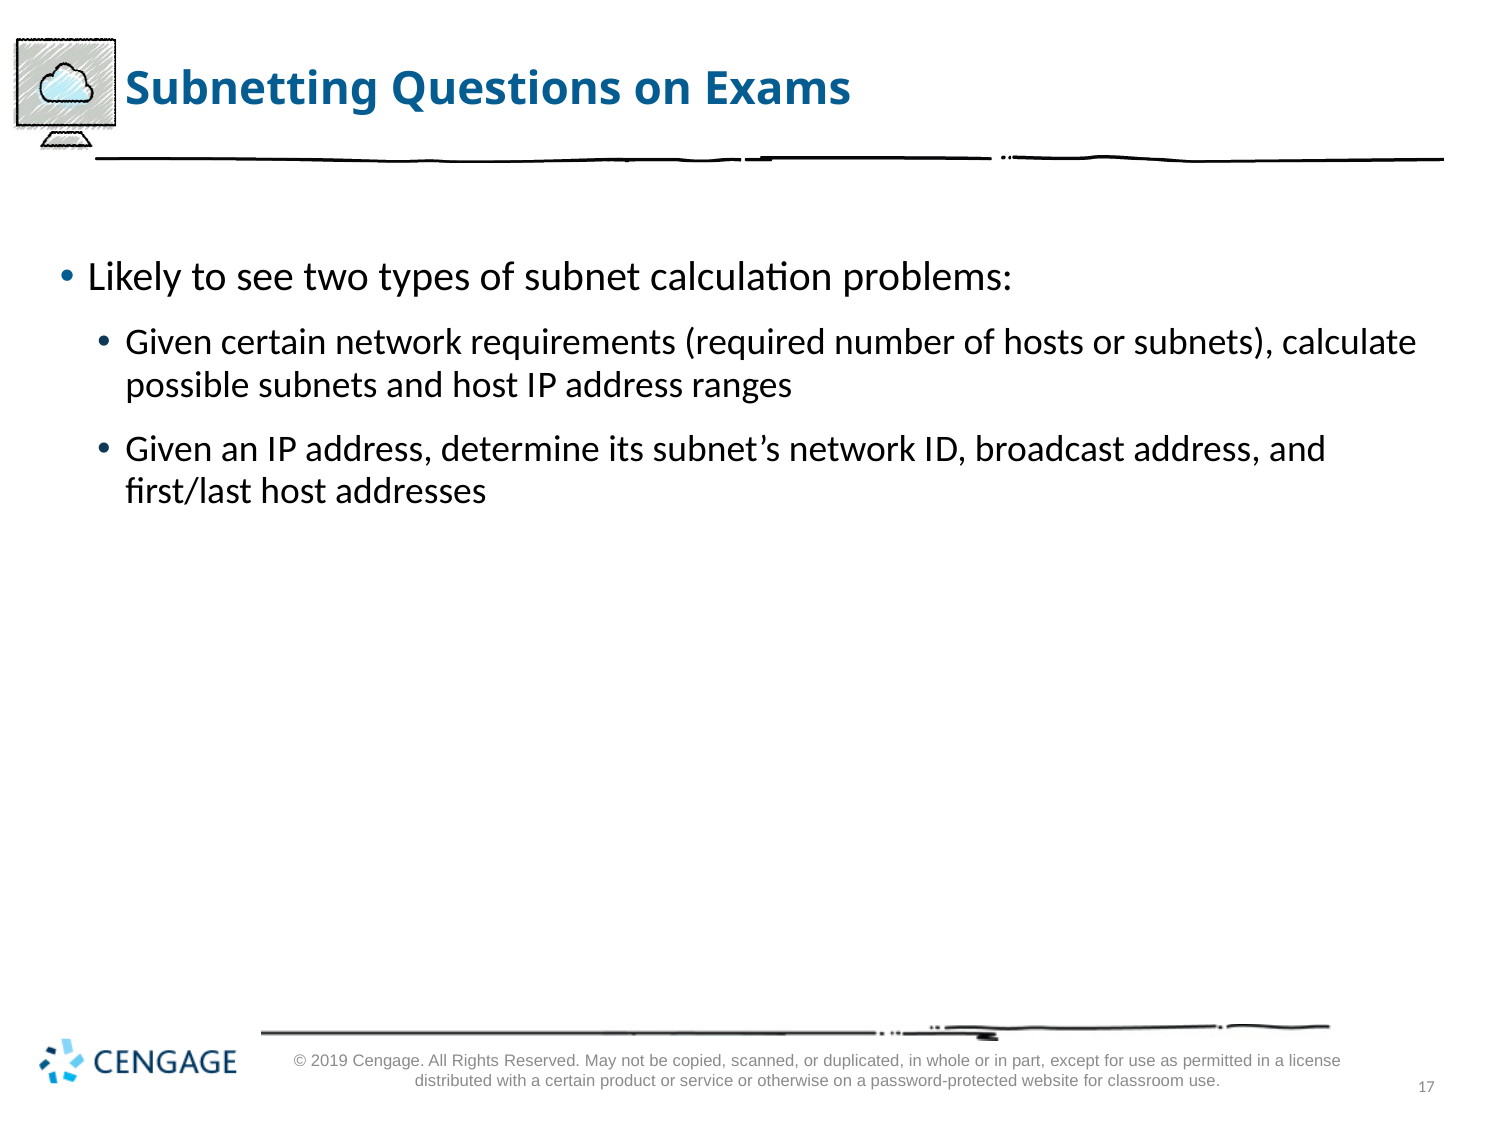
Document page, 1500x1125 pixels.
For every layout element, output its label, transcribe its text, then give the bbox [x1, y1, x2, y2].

picture [261, 1024, 1331, 1041]
picture [13, 36, 117, 151]
title Subnetting Questions on Exams [125, 66, 1442, 116]
picture [95, 155, 1444, 163]
footer © 2019 Cengage. All Rights Reserved. May not be copied, scanned, or duplicated, in whole or in part, except for use as permitted in a license distributed with a certain product or service or otherwise on a password-protected website for classroom use. [262, 1050, 1375, 1091]
list Likely to see two types of subnet calculation problems: Given certain network requirements (required number of hosts or subnets), calculate possible subnets and host I P address ranges Given an I P address, determine its subnet’s network I D, broadcast address, and first/last host addresses [59, 252, 1441, 516]
picture [19, 1025, 249, 1096]
